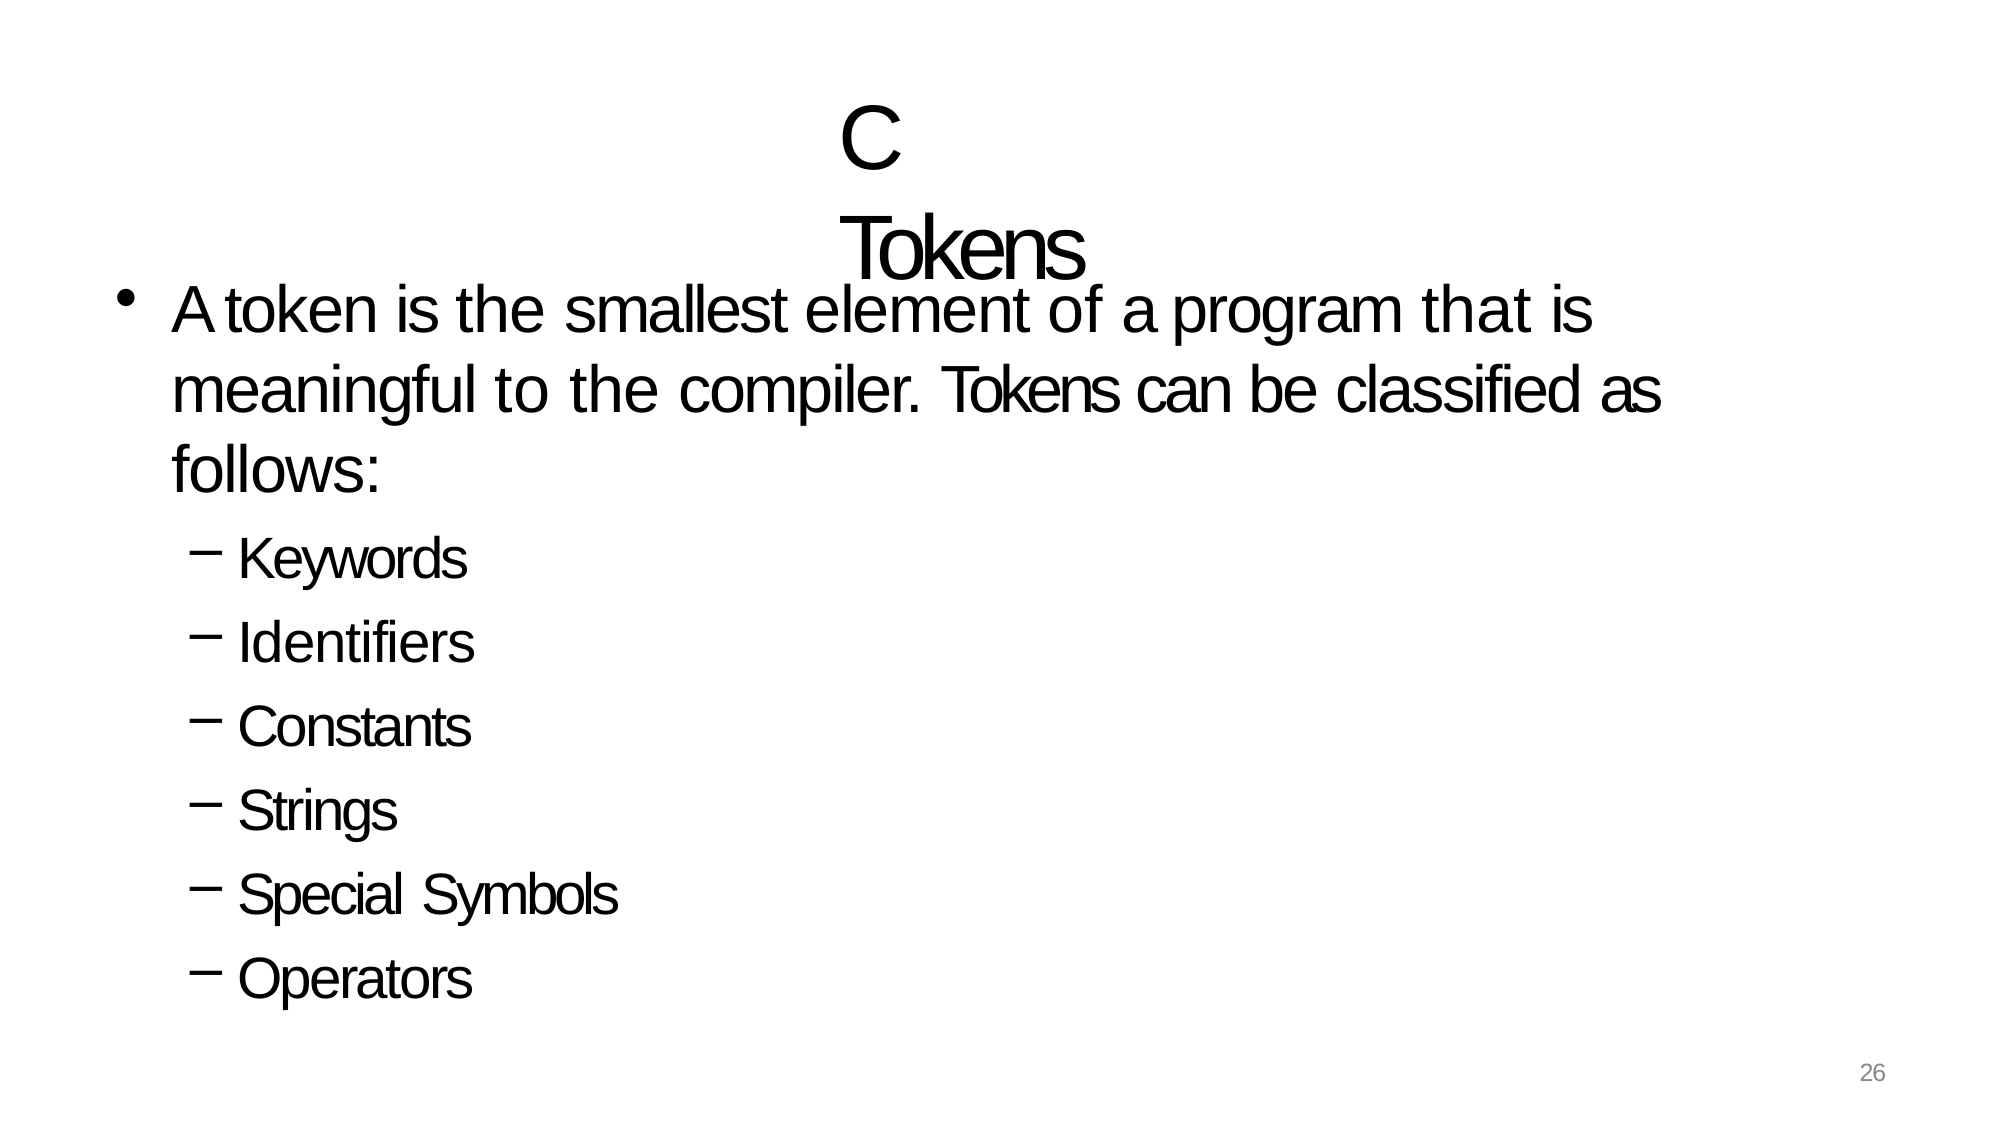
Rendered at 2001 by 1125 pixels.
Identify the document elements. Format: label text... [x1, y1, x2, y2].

text_box 26 [1857, 1054, 1888, 1087]
text_box A token is the smallest element of a program that is meaningful to the compiler. Tokens can be classified as follows: Keywords Identifiers Constants Strings Special Symbols Operators [112, 263, 1877, 1010]
title C Tokens [836, 75, 1164, 263]
